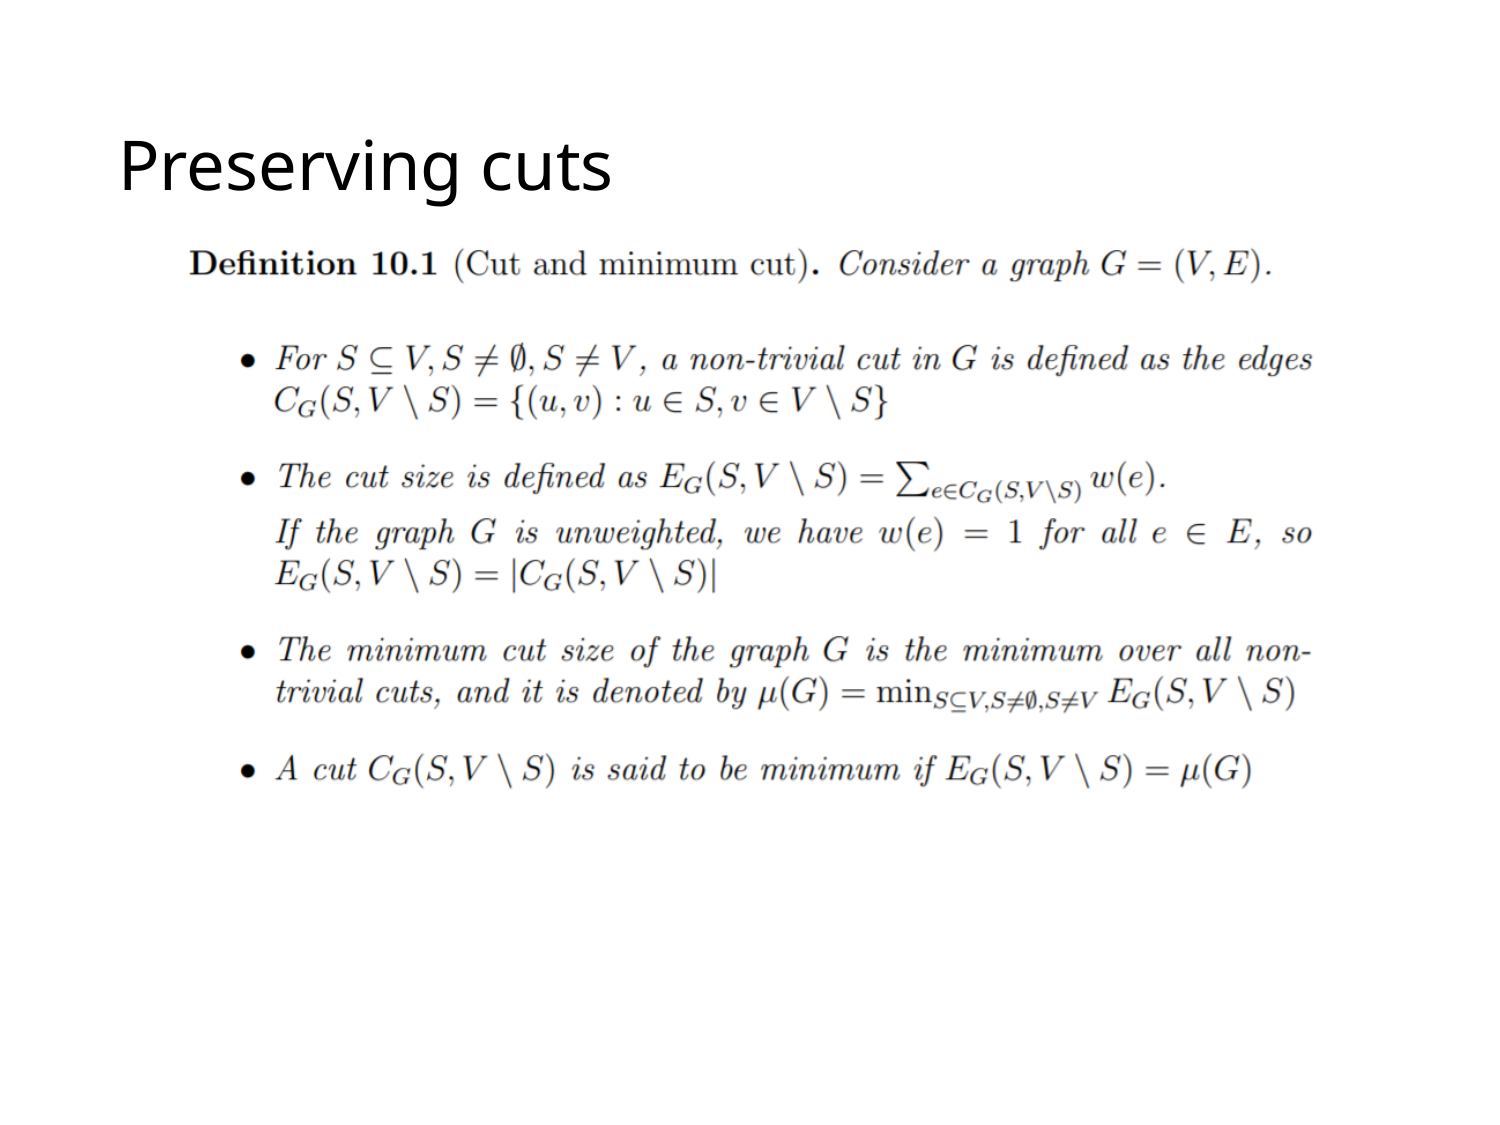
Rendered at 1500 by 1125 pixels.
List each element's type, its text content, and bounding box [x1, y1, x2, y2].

title Preserving cuts [103, 59, 1397, 278]
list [159, 234, 1341, 821]
